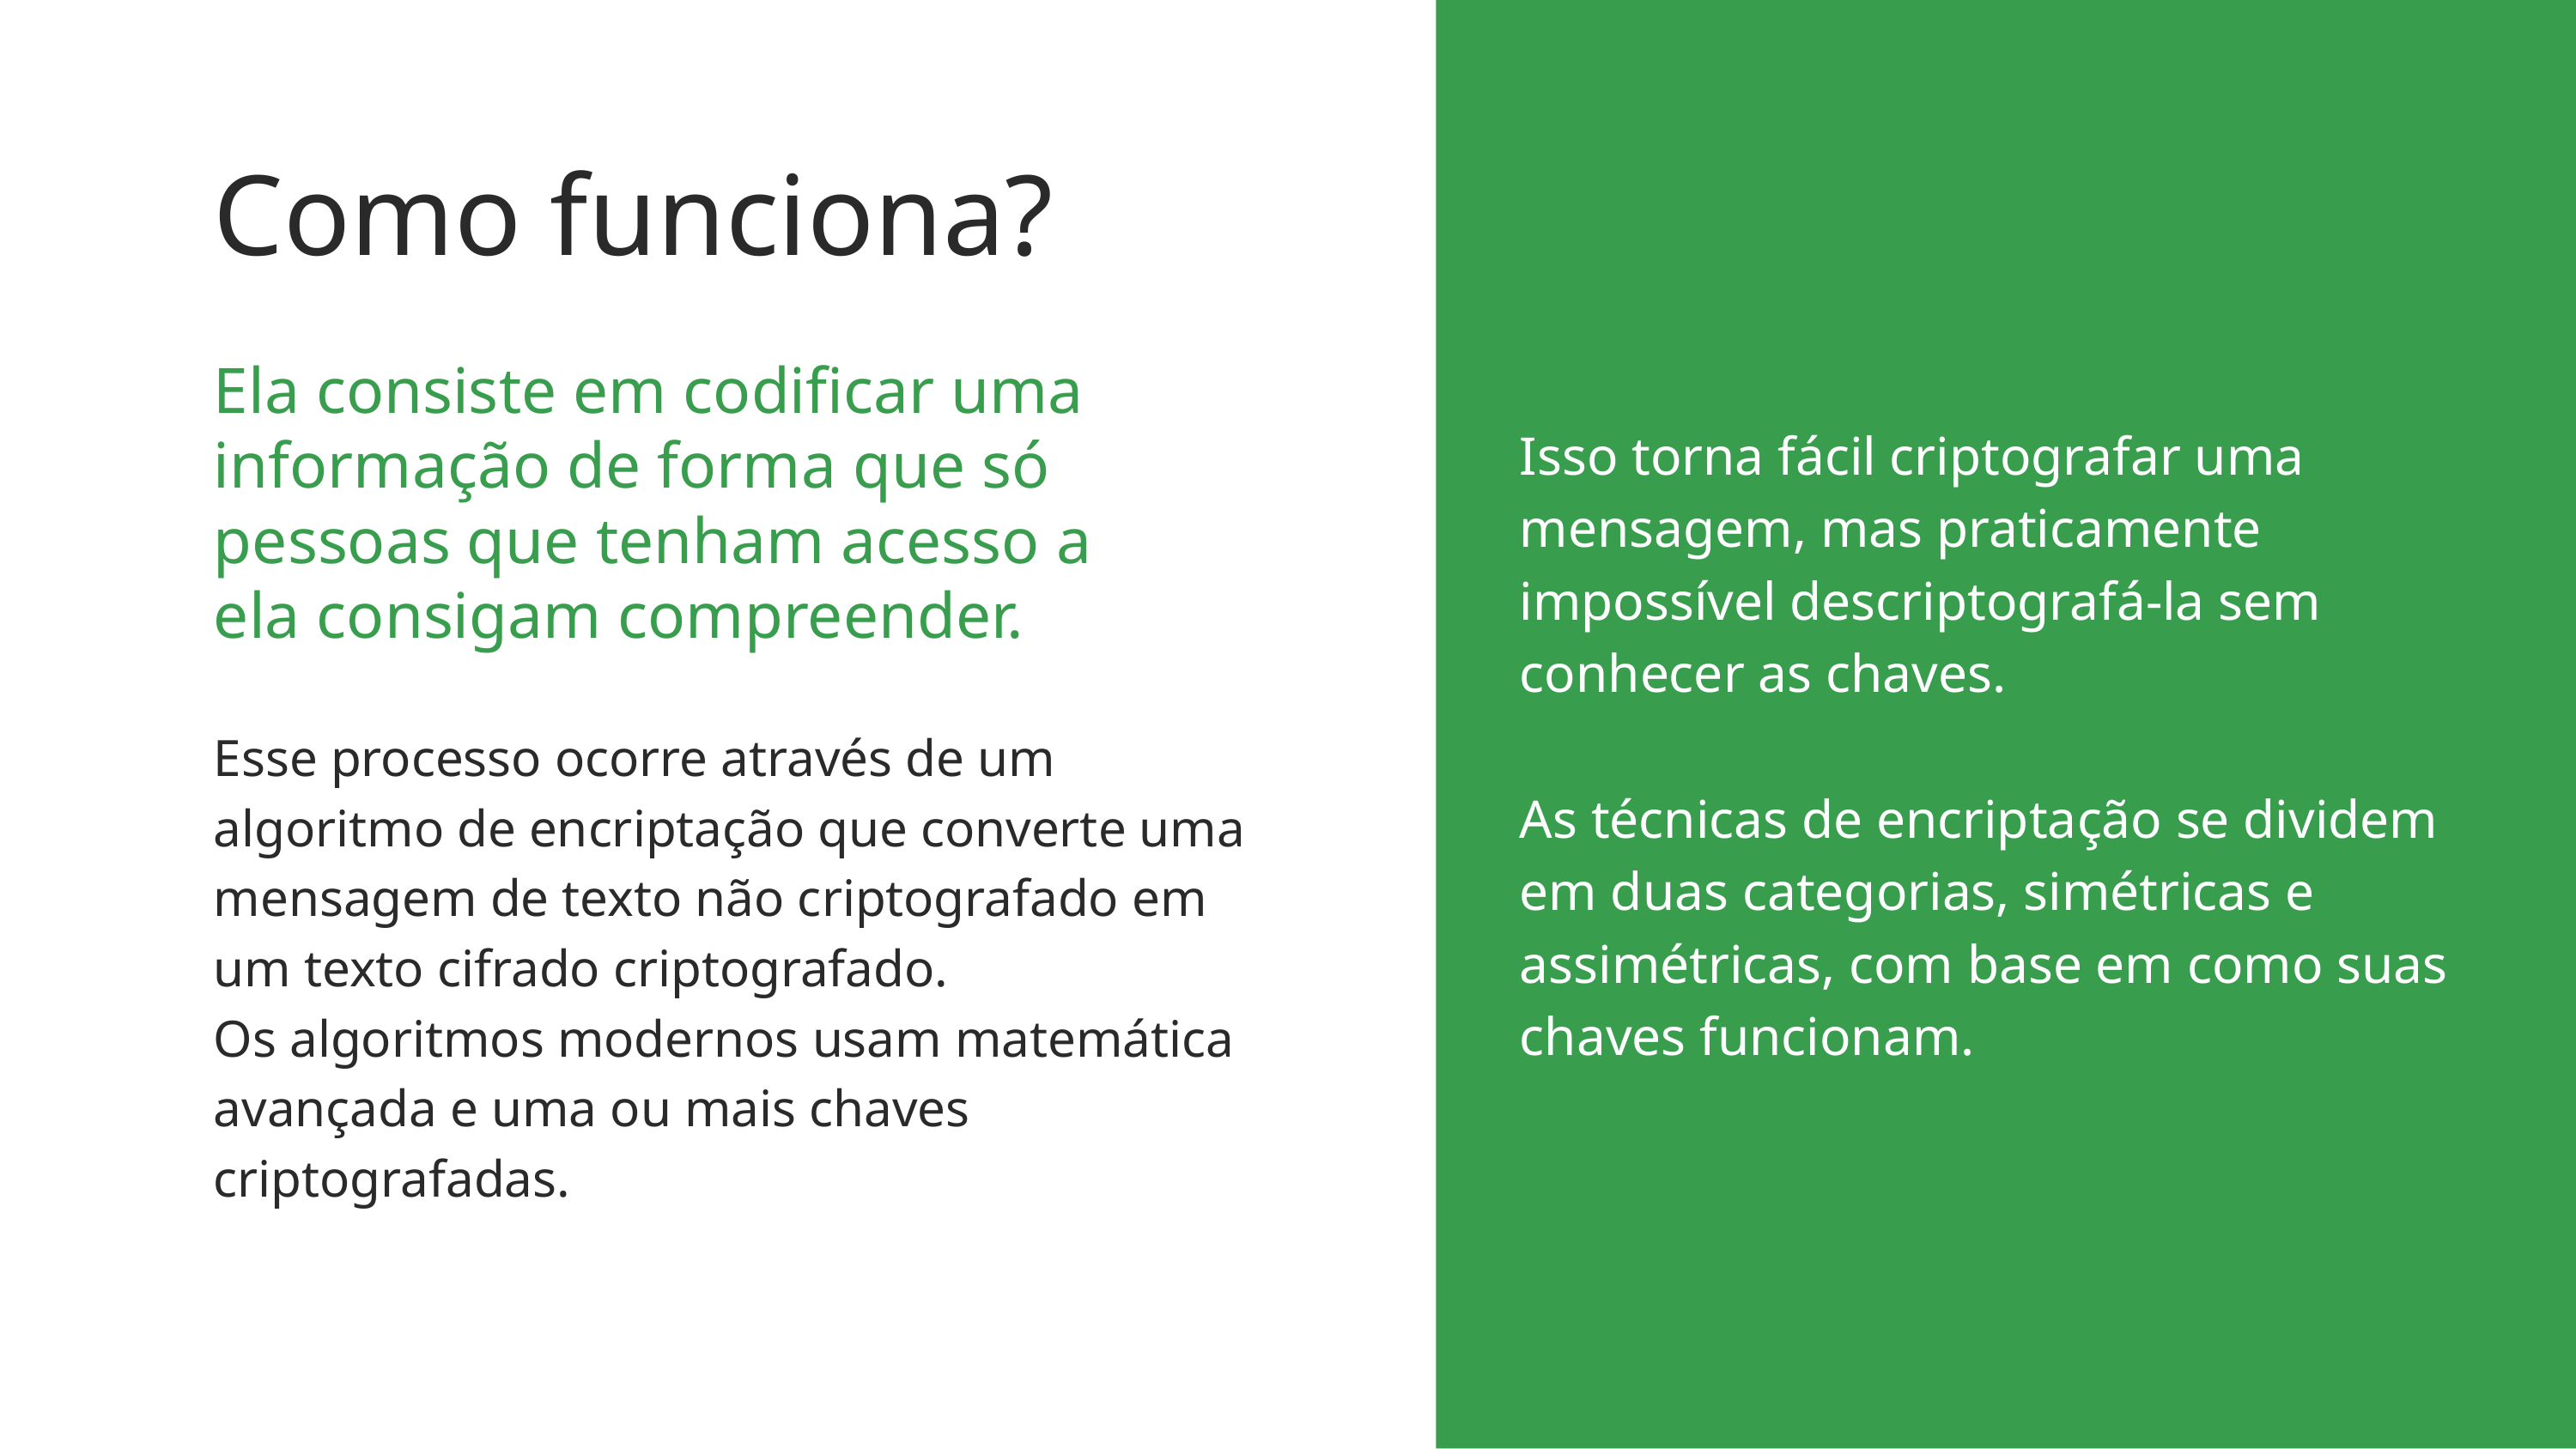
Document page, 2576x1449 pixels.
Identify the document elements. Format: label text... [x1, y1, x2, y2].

text_box Como funciona? [213, 144, 1436, 278]
text_box Esse processo ocorre através de um algoritmo de encriptação que converte uma mensagem de texto não criptografado em um texto cifrado criptografado. Os algoritmos modernos usam matemática avançada e uma ou mais chaves criptografadas. [213, 716, 1288, 1208]
text_box [1436, 0, 2576, 1449]
text_box Ela consiste em codificar uma informação de forma que só pessoas que tenham acesso a ela consigam compreender. [213, 350, 1148, 652]
text_box Isso torna fácil criptografar uma mensagem, mas praticamente impossível descriptografá-la sem conhecer as chaves. As técnicas de encriptação se dividem em duas categorias, simétricas e assimétricas, com base em como suas chaves funcionam. [1519, 412, 2511, 1139]
